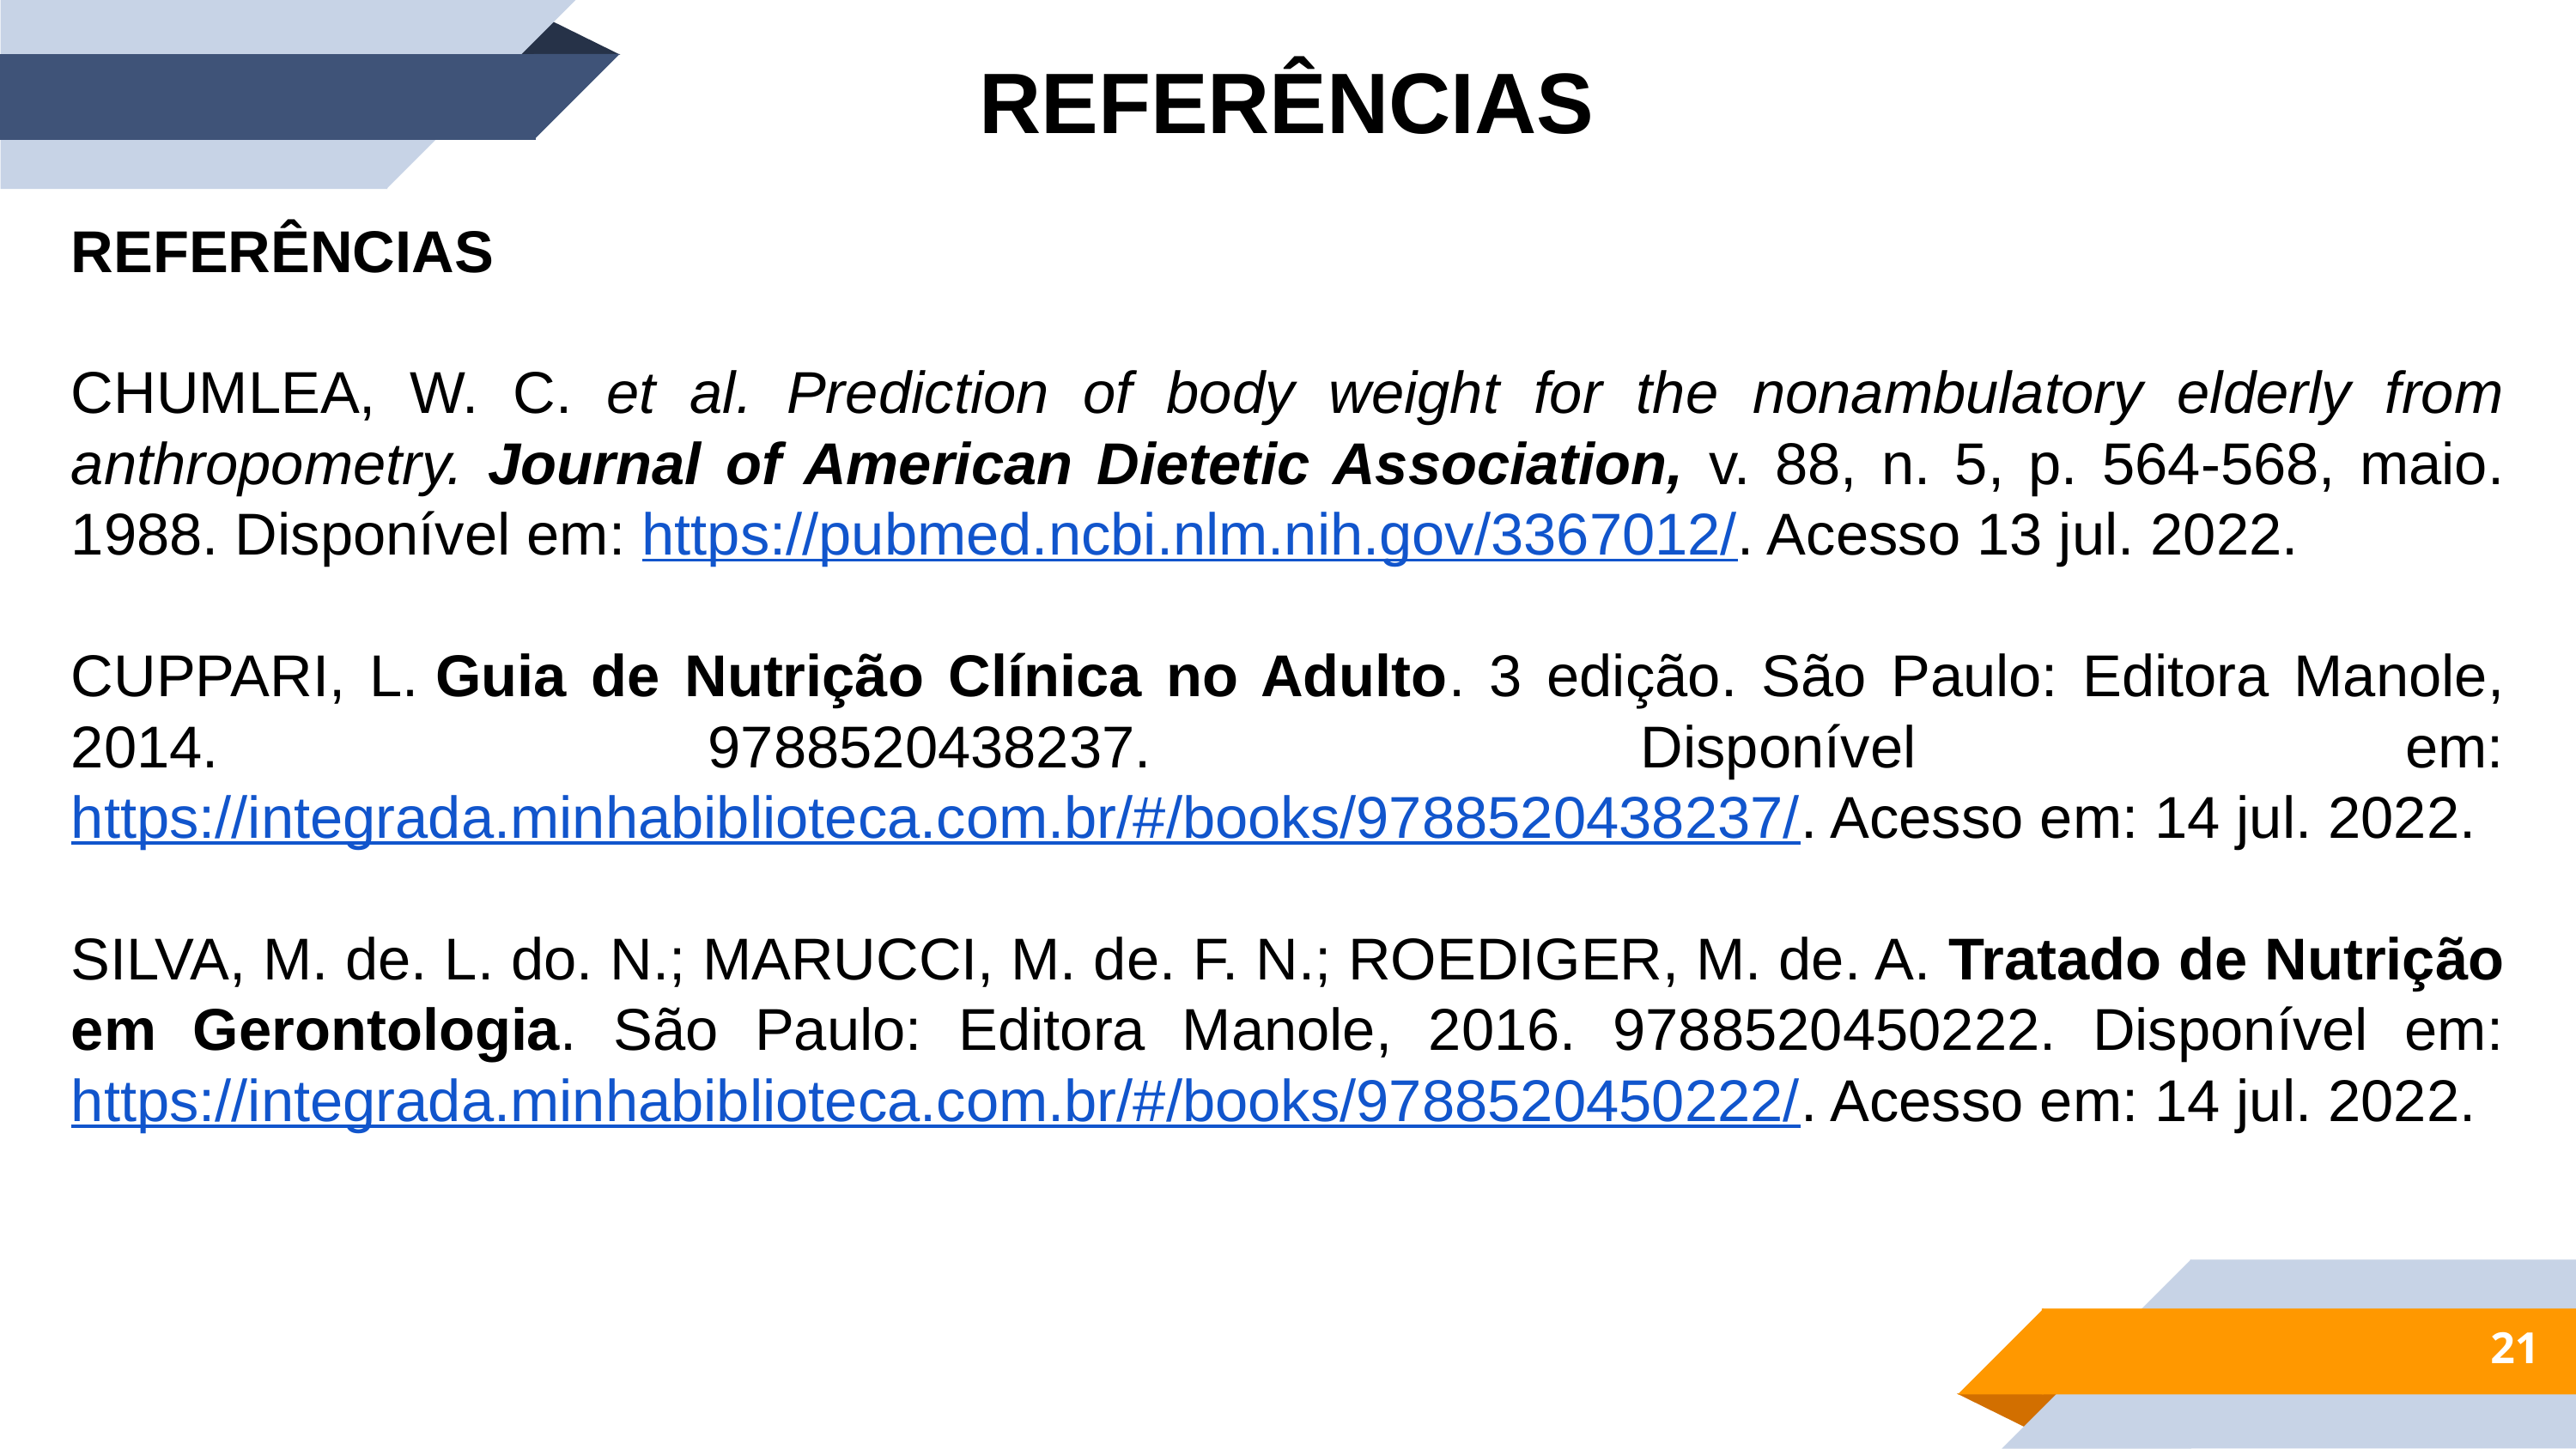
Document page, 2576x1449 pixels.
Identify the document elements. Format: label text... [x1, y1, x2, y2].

slide_number 21 [2146, 1306, 2566, 1395]
text_box REFERÊNCIAS [953, 51, 1623, 148]
text_box REFERÊNCIAS CHUMLEA, W. C. et al. Prediction of body weight for the nonambulatory elderly from anthropometry. Journal of American Dietetic Association, v. 88, n. 5, p. 564-568, maio. 1988. Disponível em: https://pubmed.ncbi.nlm.nih.gov/3367012/. Acesso 13 jul. 2022. CUPPARI, L. Guia de Nutrição Clínica no Adulto. 3 edição. São Paulo: Editora Manole, 2014. 9788520438237. Disponível em: https://integrada.minhabiblioteca.com.br/#/books/9788520438237/. Acesso em: 14 jul. 2022. SILVA, M. de. L. do. N.; MARUCCI, M. de. F. N.; ROEDIGER, M. de. A. Tratado de Nutrição em Gerontologia. São Paulo: Editora Manole, 2016. 9788520450222. Disponível em: https://integrada.minhabiblioteca.com.br/#/books/9788520450222/. Acesso em: 14 jul. 2022. [45, 187, 2530, 1307]
